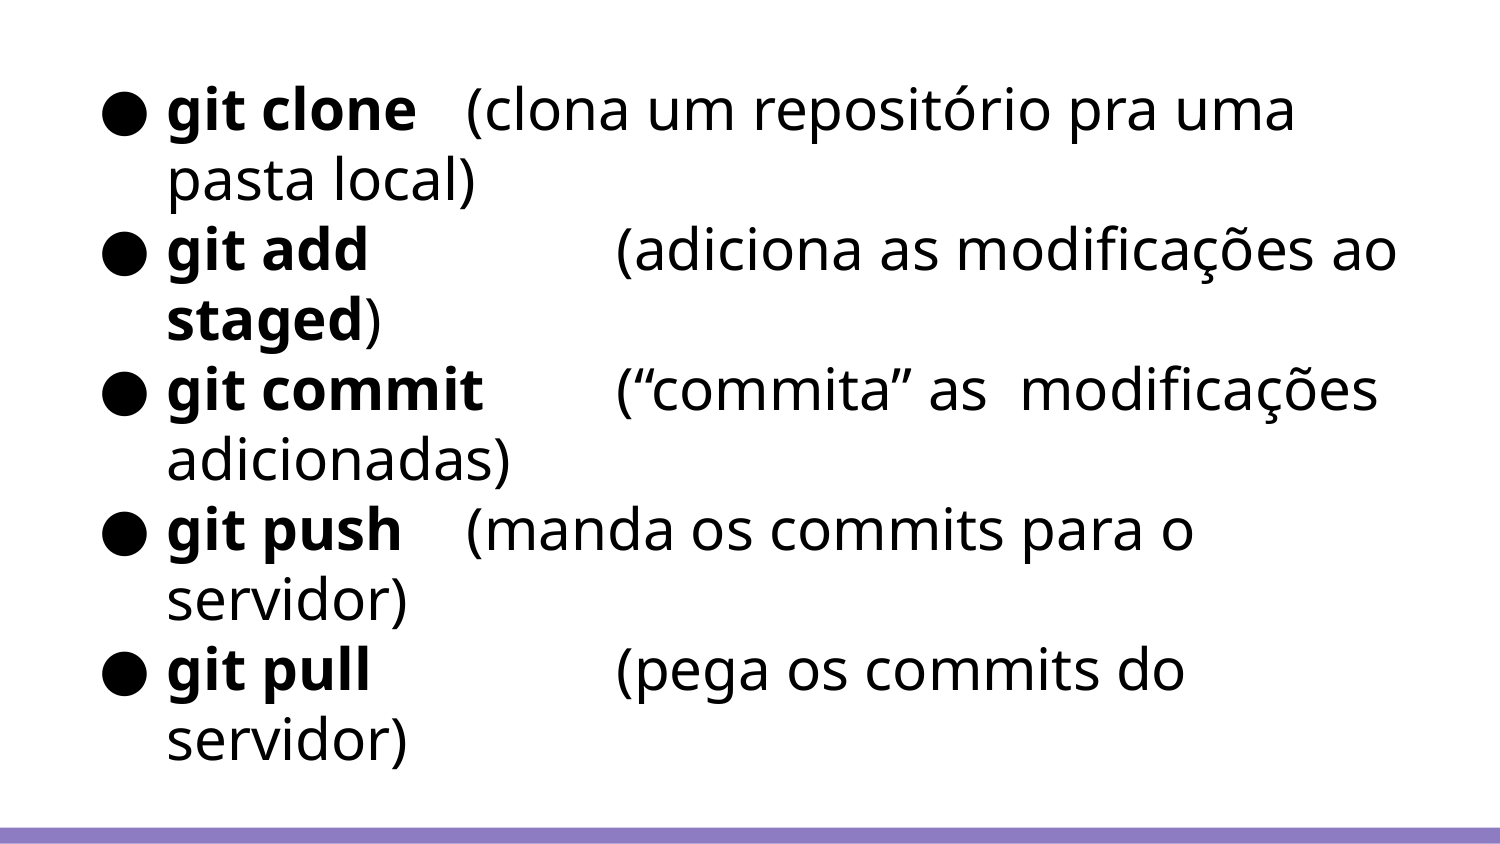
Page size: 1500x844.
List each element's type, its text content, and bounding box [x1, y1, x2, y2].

title git clone (clona um repositório pra uma pasta local) git add (adiciona as modificações ao staged) git commit (“commita” as modificações adicionadas) git push (manda os commits para o servidor) git pull (pega os commits do servidor) [76, 70, 1424, 773]
